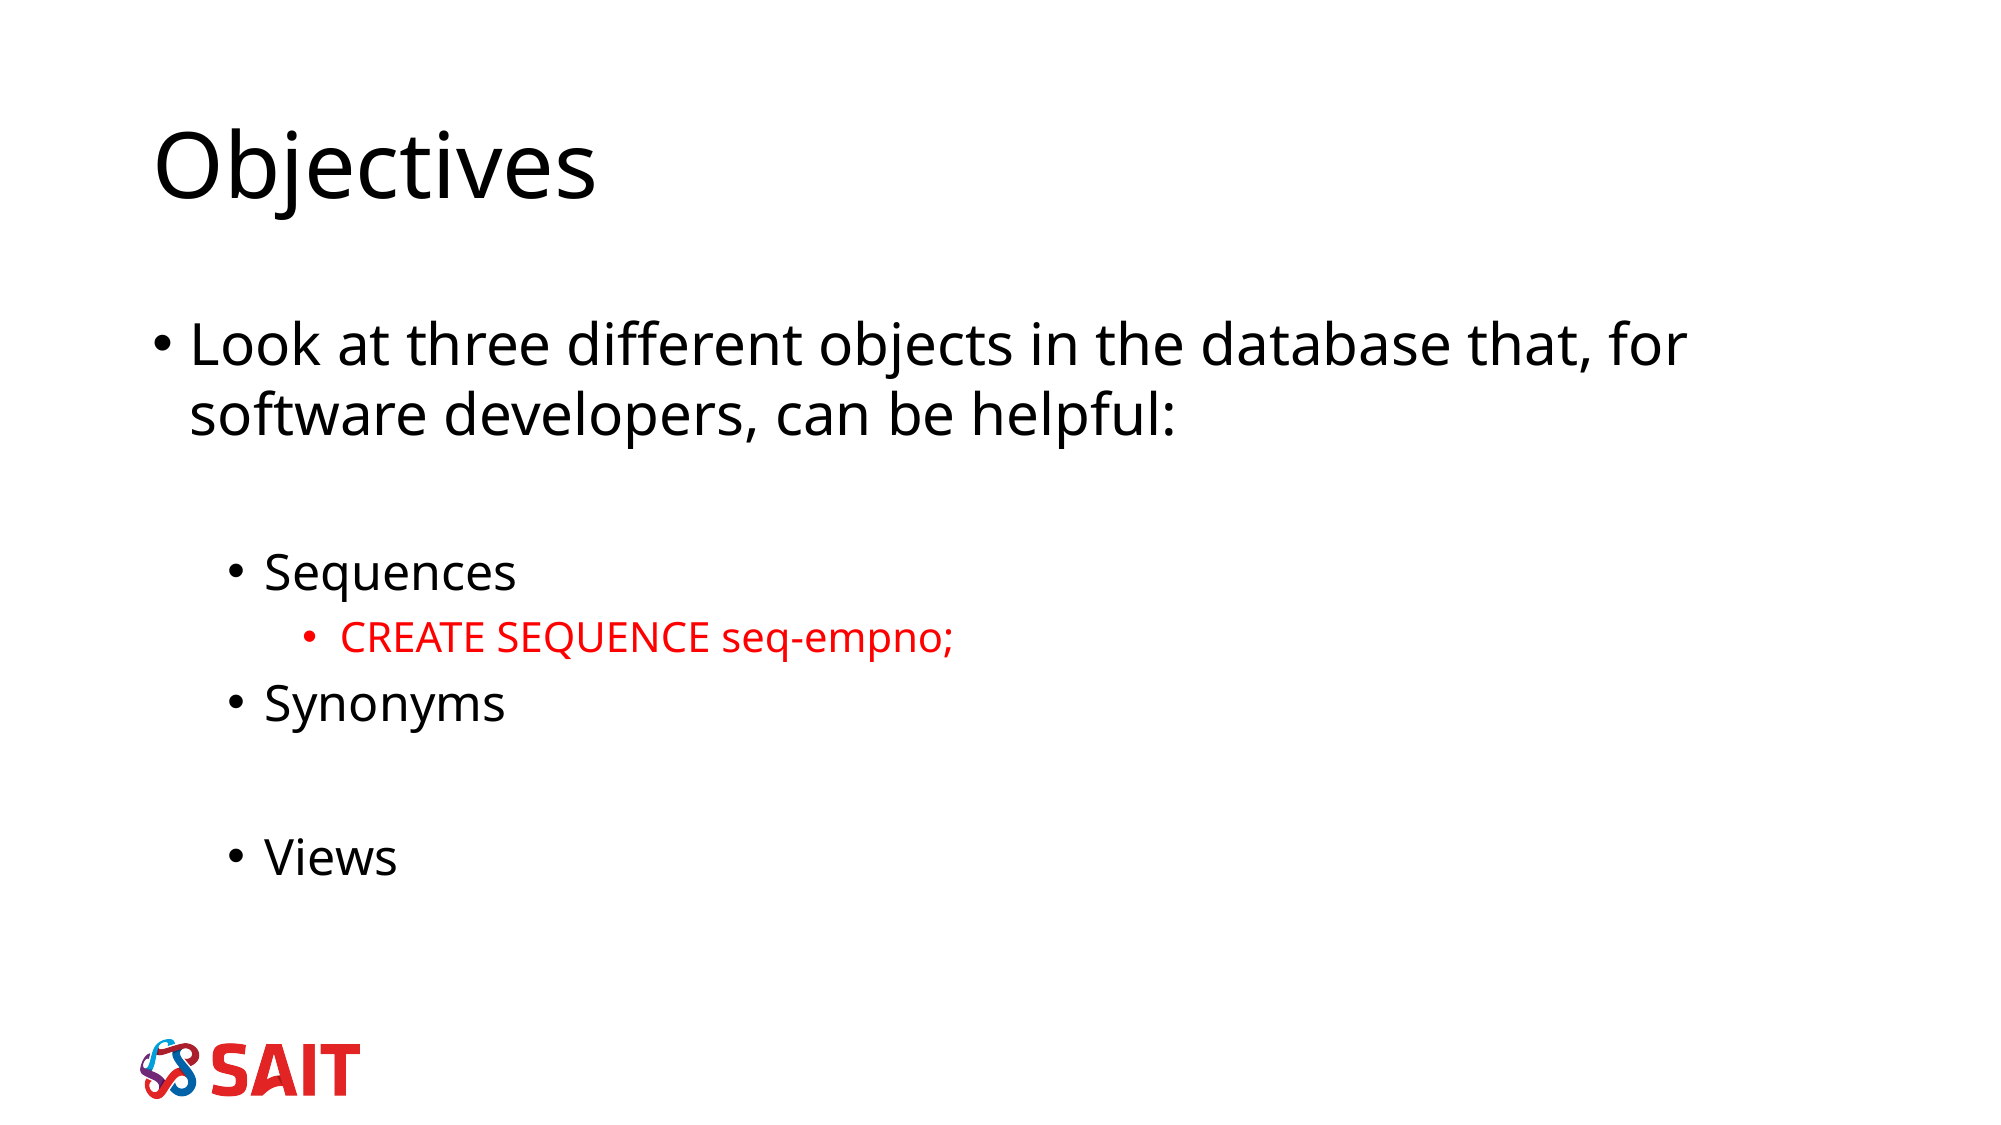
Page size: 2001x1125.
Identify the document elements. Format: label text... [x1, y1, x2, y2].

list Look at three different objects in the database that, for software developers, can be helpful: Sequences CREATE SEQUENCE seq-empno; Synonyms Views [137, 299, 1863, 1014]
title Objectives [137, 59, 1863, 278]
picture [114, 1013, 386, 1125]
